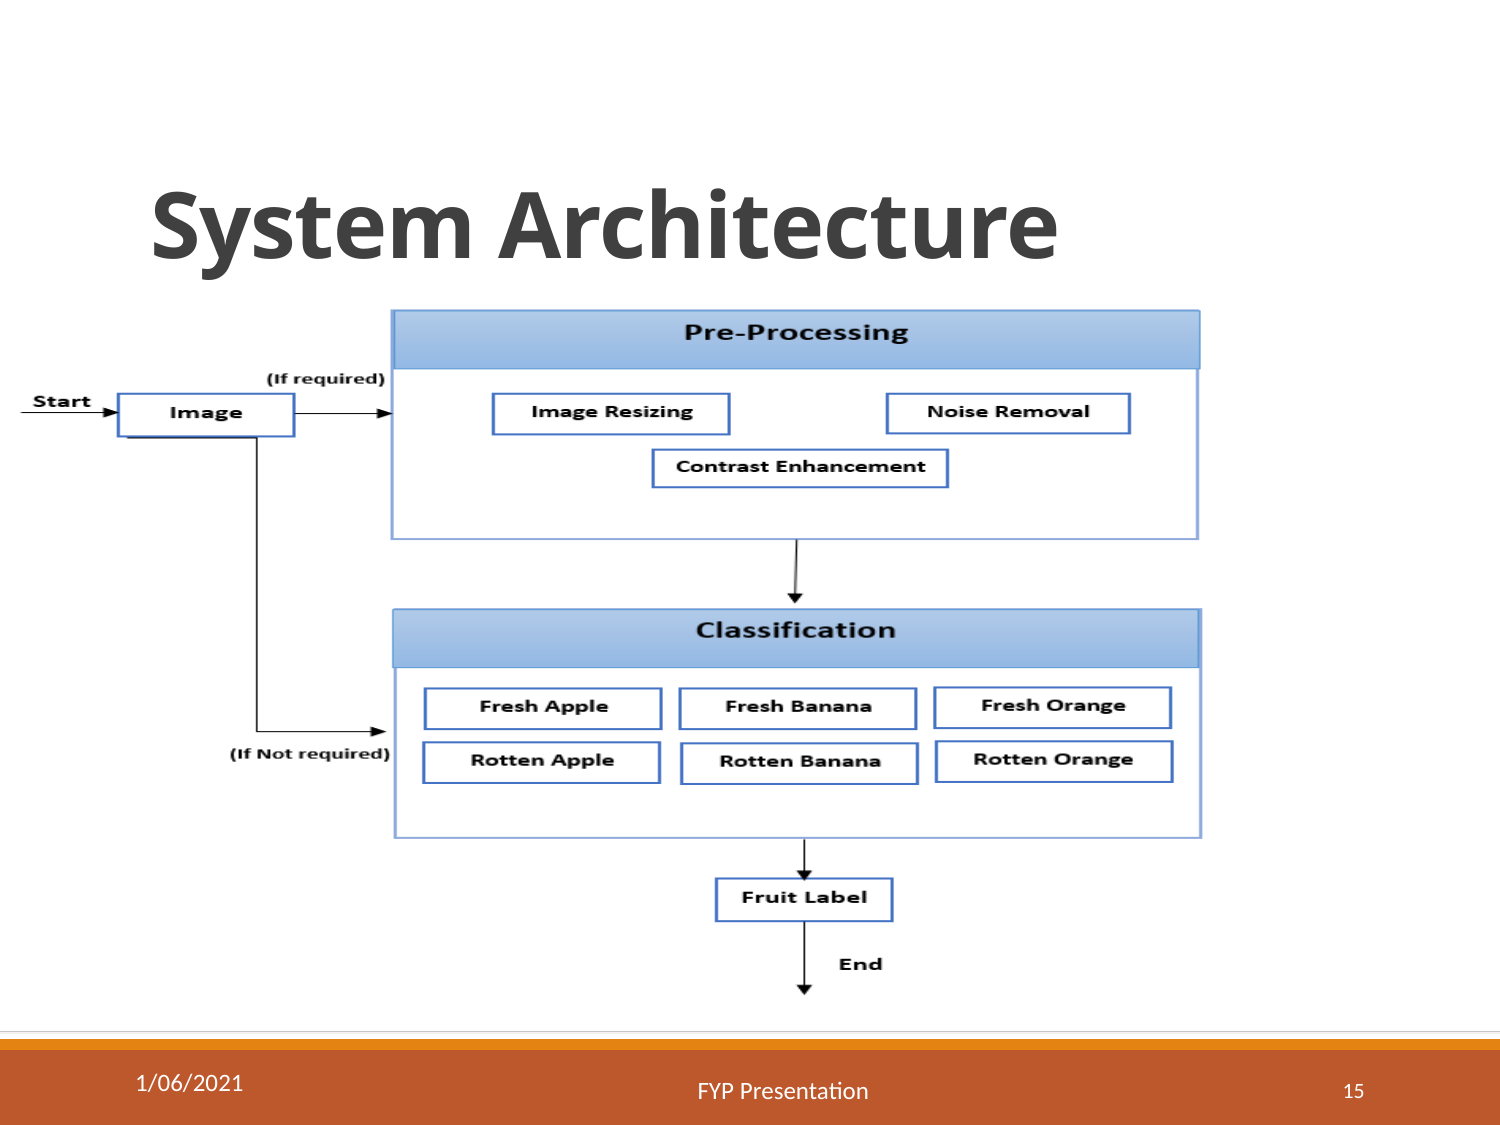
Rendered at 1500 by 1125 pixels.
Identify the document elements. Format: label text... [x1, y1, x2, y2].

text_box 1/06/2021 [120, 1058, 338, 1104]
slide_number FYP Presentation [634, 1059, 939, 1120]
slide_number 15 [1218, 1059, 1380, 1120]
picture [0, 284, 1500, 1035]
title System Architecture [135, 47, 1373, 281]
